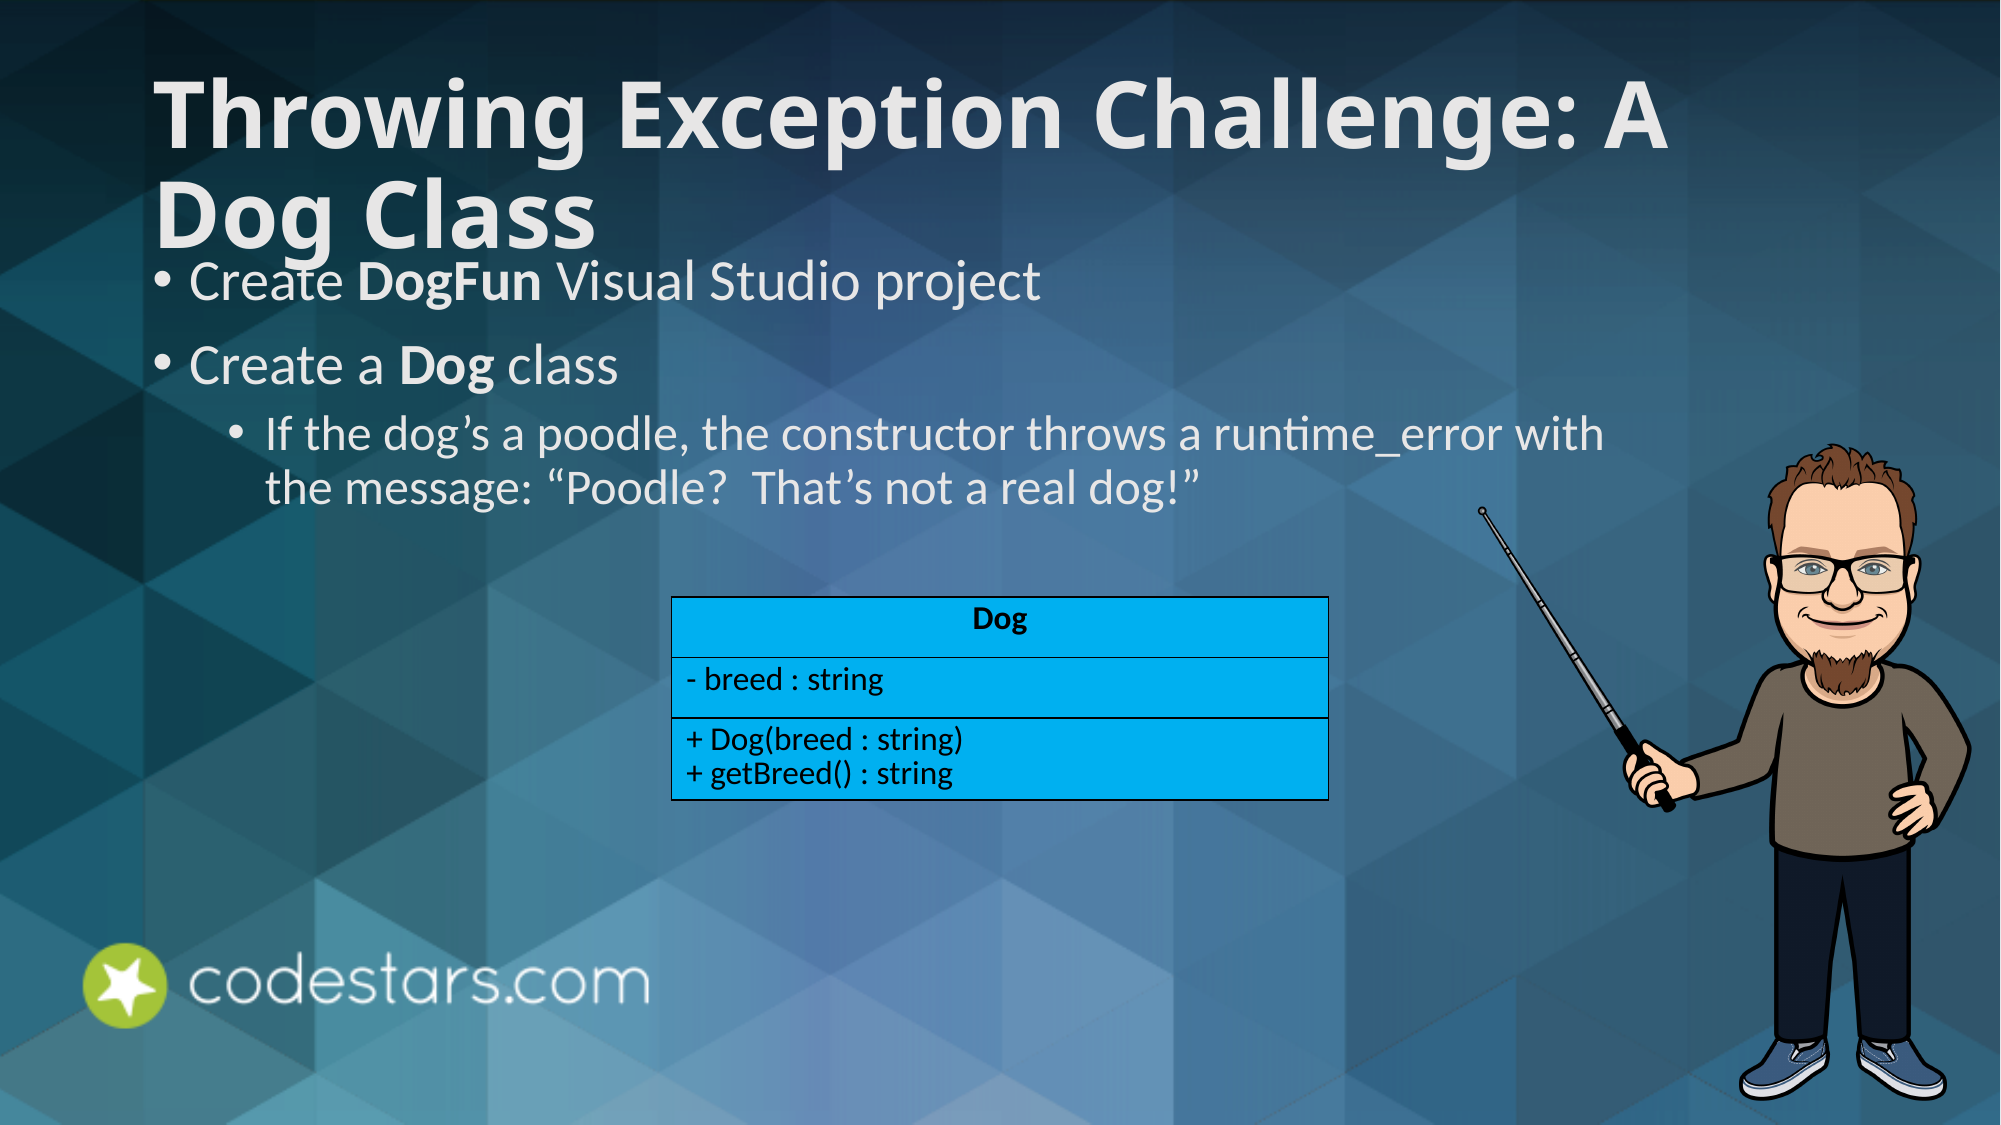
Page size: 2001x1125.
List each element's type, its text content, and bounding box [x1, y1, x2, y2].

table_header Dog [672, 598, 1328, 657]
list Create DogFun Visual Studio project Create a Dog class If the dog’s a poodle, the constructor throws a runtime_error with the message: “Poodle? That’s not a real dog!” [137, 242, 1863, 872]
title Throwing Exception Challenge: A Dog Class [137, 59, 1863, 242]
picture [0, 0, 2001, 1125]
table_cell - breed : string [672, 658, 1328, 717]
table_cell + Dog(breed : string) + getBreed() : string [672, 719, 1328, 799]
